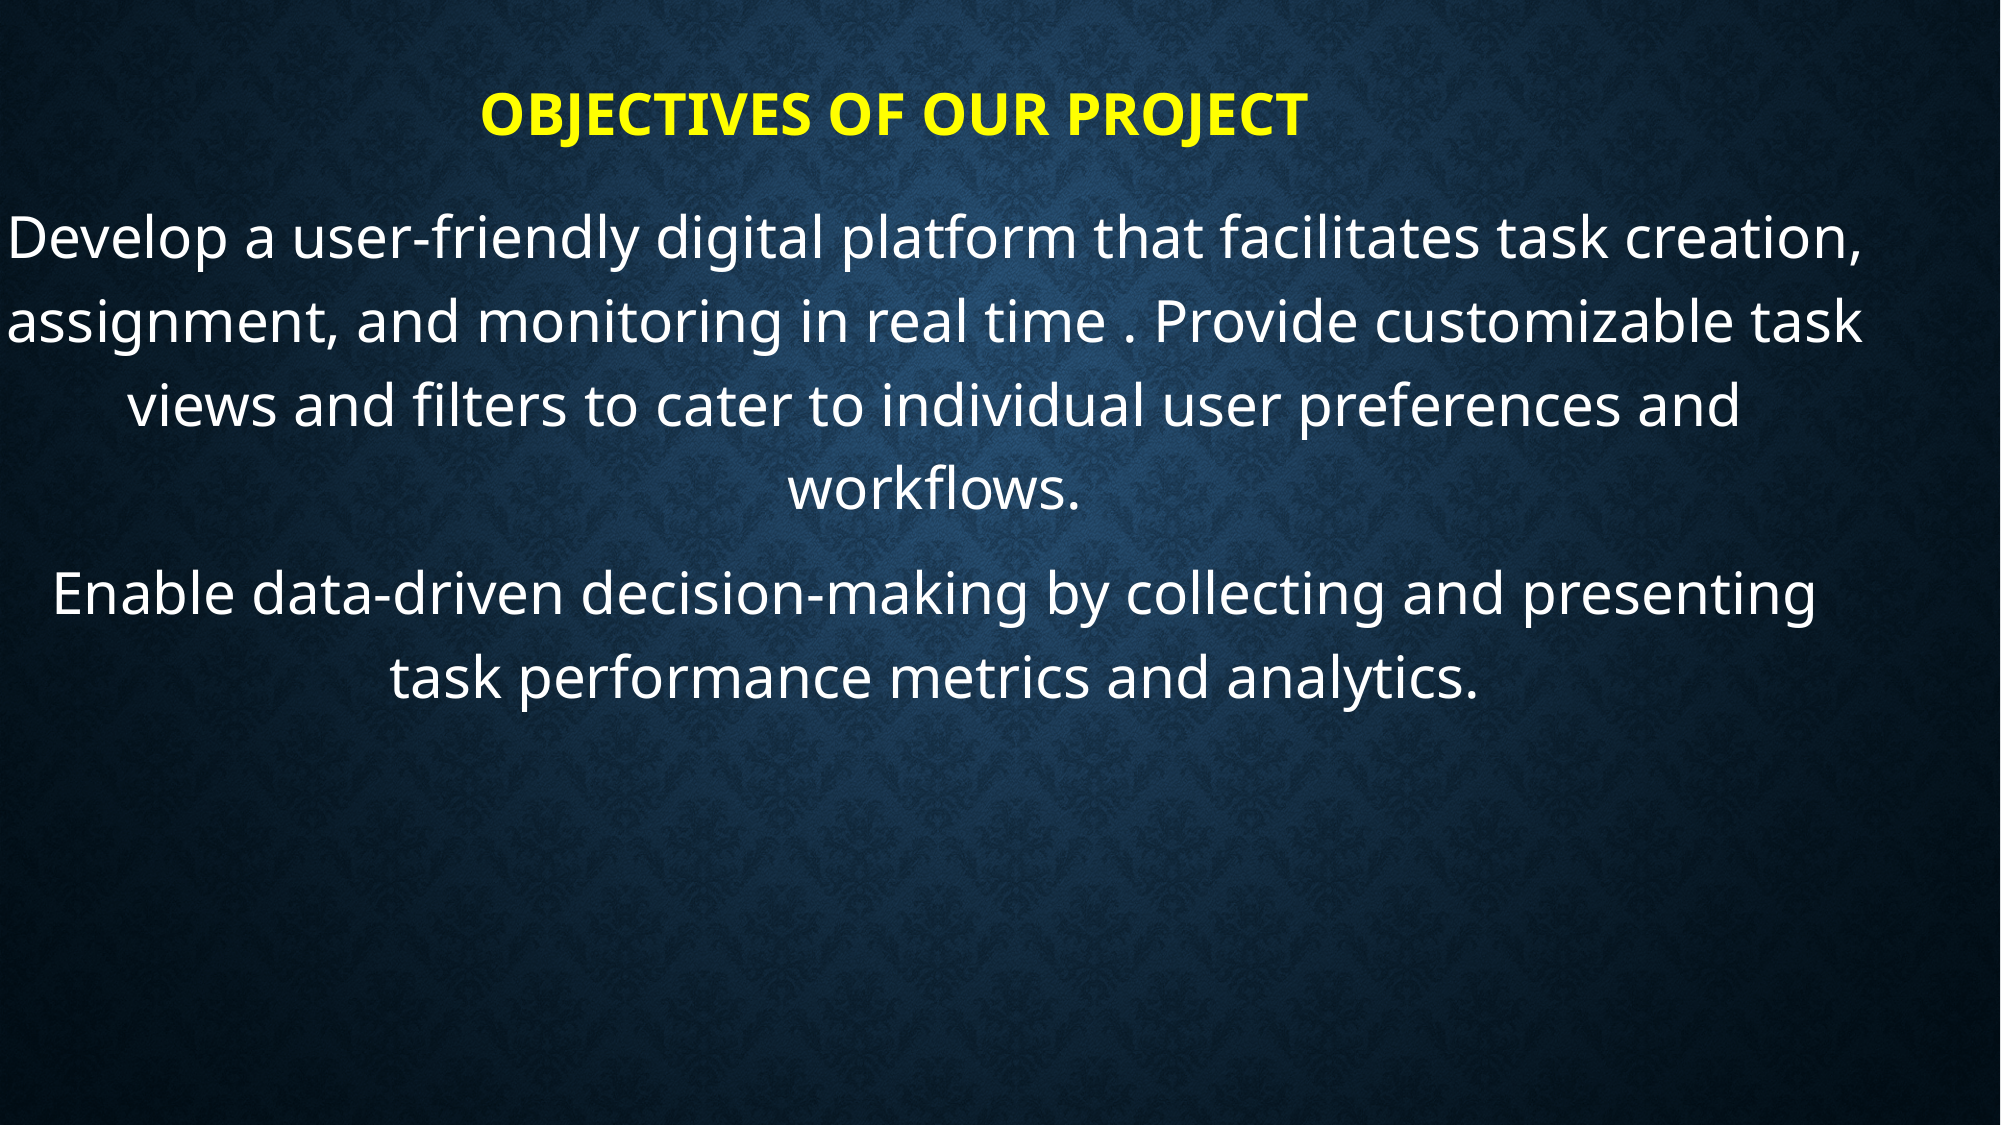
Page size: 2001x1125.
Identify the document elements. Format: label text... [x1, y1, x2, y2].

title Objectives of our project [45, 54, 1744, 178]
list Develop a user-friendly digital platform that facilitates task creation, assignment, and monitoring in real time . Provide customizable task views and filters to cater to individual user preferences and workflows. Enable data-driven decision-making by collecting and presenting task performance metrics and analytics. [0, 178, 1883, 1020]
